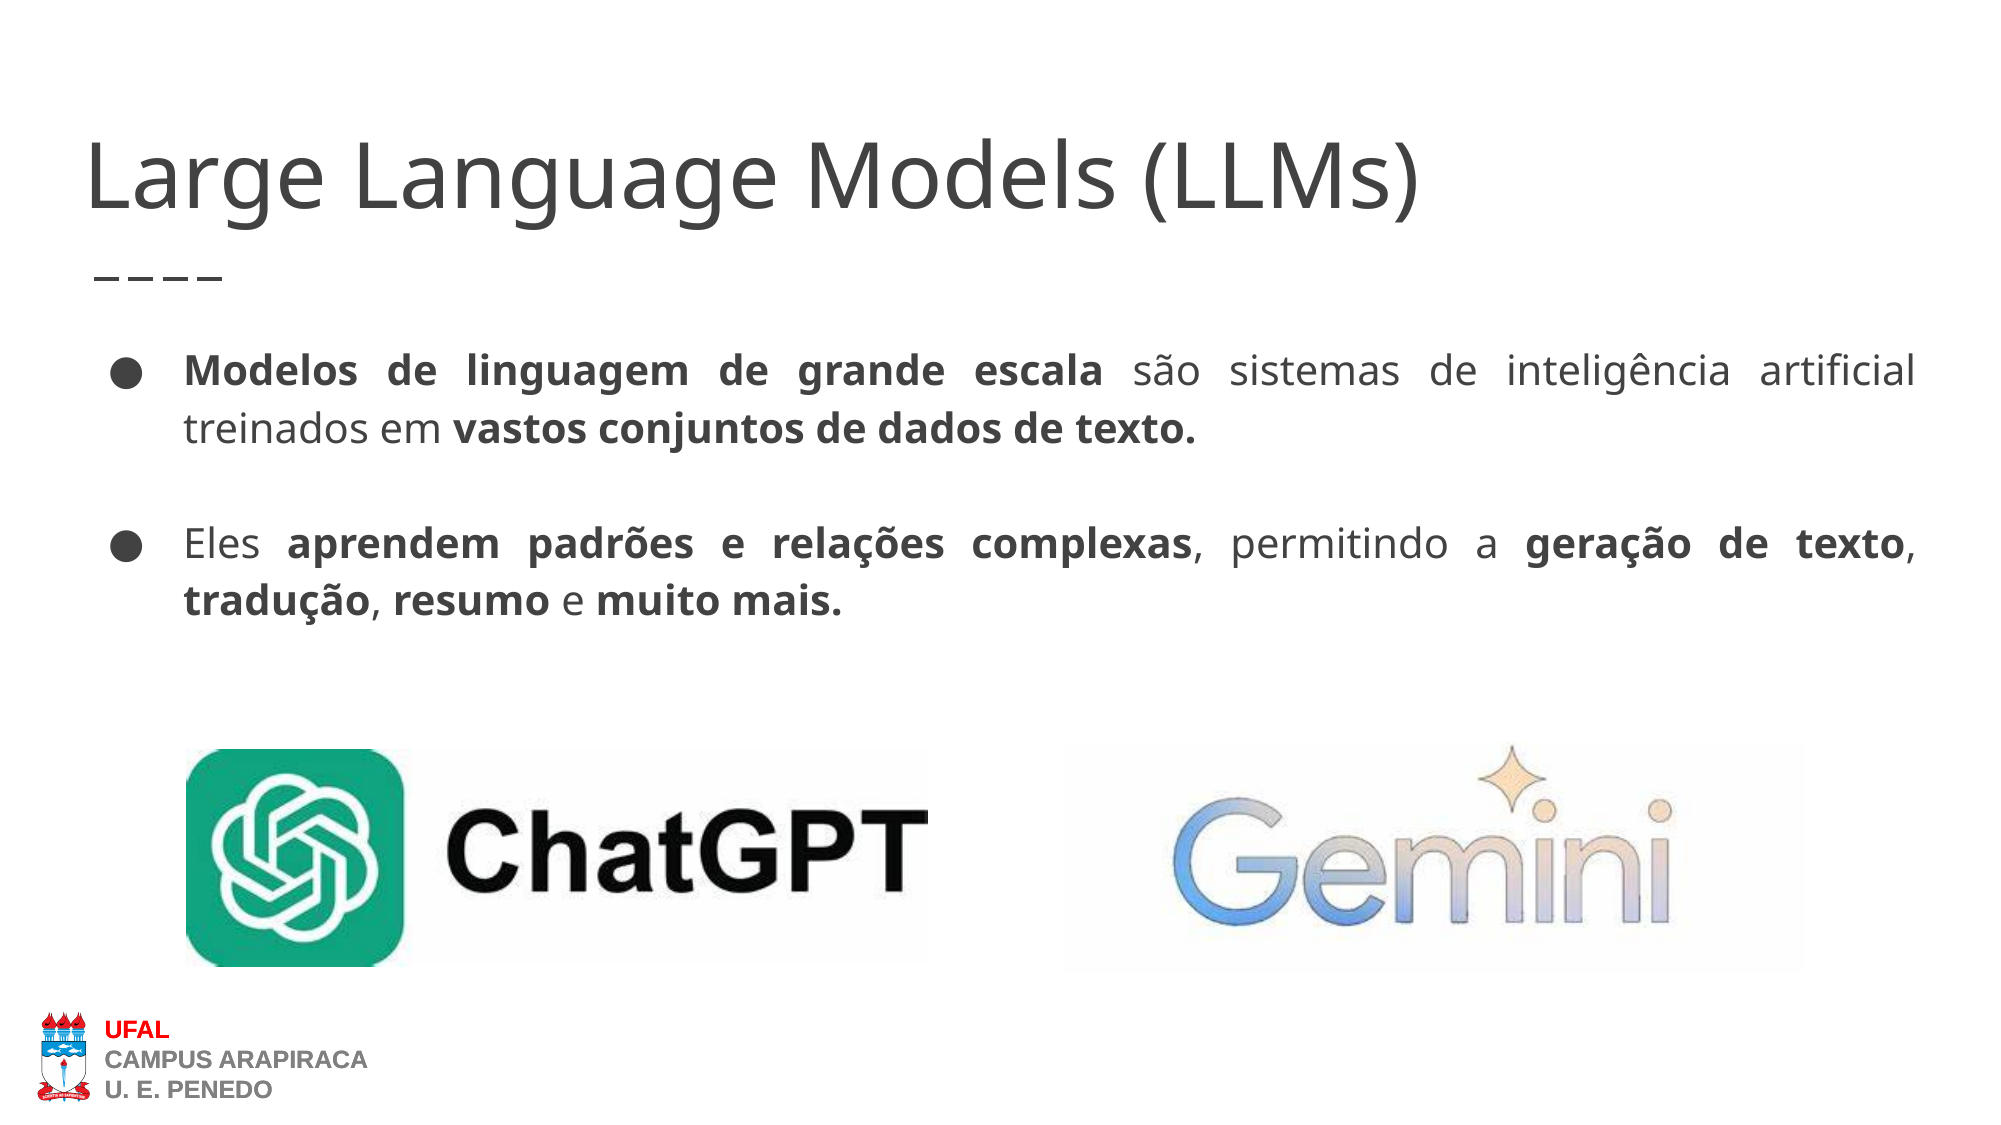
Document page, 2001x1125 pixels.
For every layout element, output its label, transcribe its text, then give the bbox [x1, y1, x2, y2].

title Large Language Models (LLMs) [68, 81, 1932, 242]
picture [21, 1008, 107, 1105]
picture [1063, 742, 1805, 974]
list Modelos de linguagem de grande escala são sistemas de inteligência artificial treinados em vastos conjuntos de dados de texto. Eles aprendem padrões e relações complexas, permitindo a geração de texto, tradução, resumo e muito mais. [68, 321, 1932, 1000]
picture [186, 748, 928, 967]
